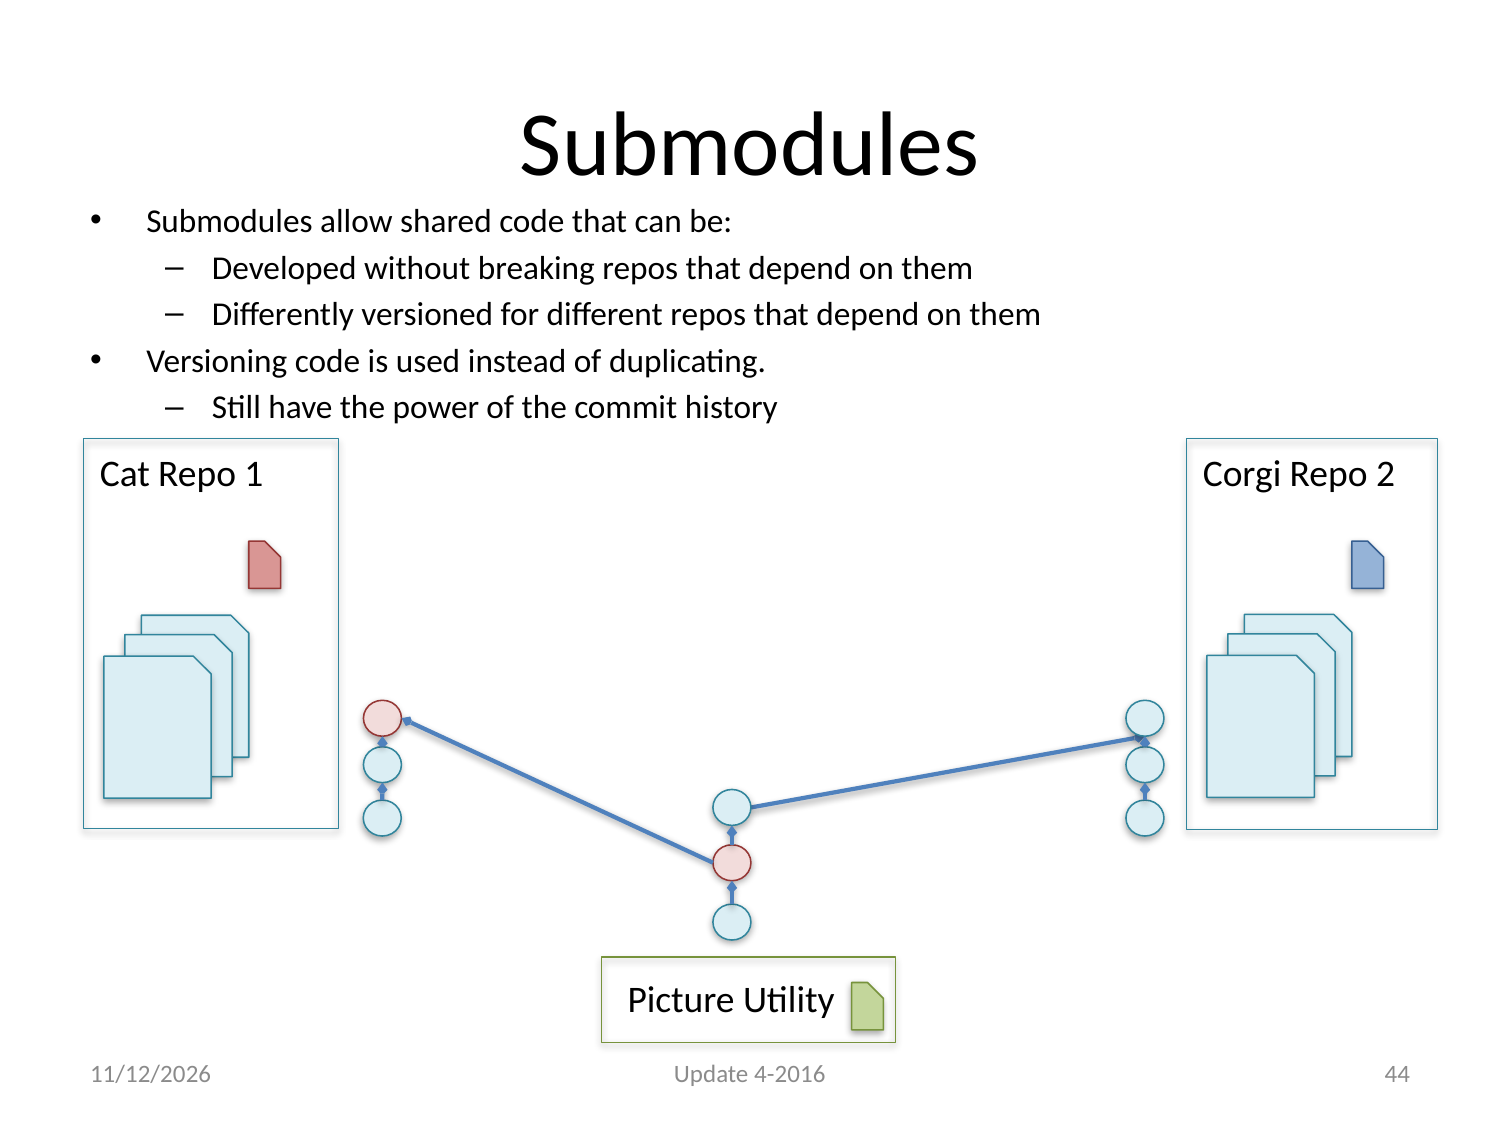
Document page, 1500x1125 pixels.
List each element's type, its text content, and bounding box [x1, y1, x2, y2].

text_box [401, 717, 714, 863]
text_box [362, 699, 402, 737]
slide_number 44 [1074, 1042, 1425, 1103]
text_box [362, 800, 396, 837]
footer Update 4-2016 [512, 1042, 988, 1103]
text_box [1186, 438, 1438, 830]
text_box [713, 845, 752, 882]
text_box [750, 717, 1127, 808]
text_box [718, 788, 751, 826]
title Submodules [75, 45, 1425, 191]
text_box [83, 438, 339, 829]
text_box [601, 956, 896, 1043]
text_box [1125, 800, 1165, 837]
text_box [1132, 747, 1165, 783]
list Submodules allow shared code that can be: Developed without breaking repos that depend on them Differently versioned for different repos that depend on them Versioning code is used instead of duplicating. Still have the power of the commit history [75, 191, 1425, 344]
text_box [362, 747, 396, 783]
text_box [712, 904, 752, 941]
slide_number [75, 1042, 425, 1103]
text_box [1125, 699, 1165, 737]
